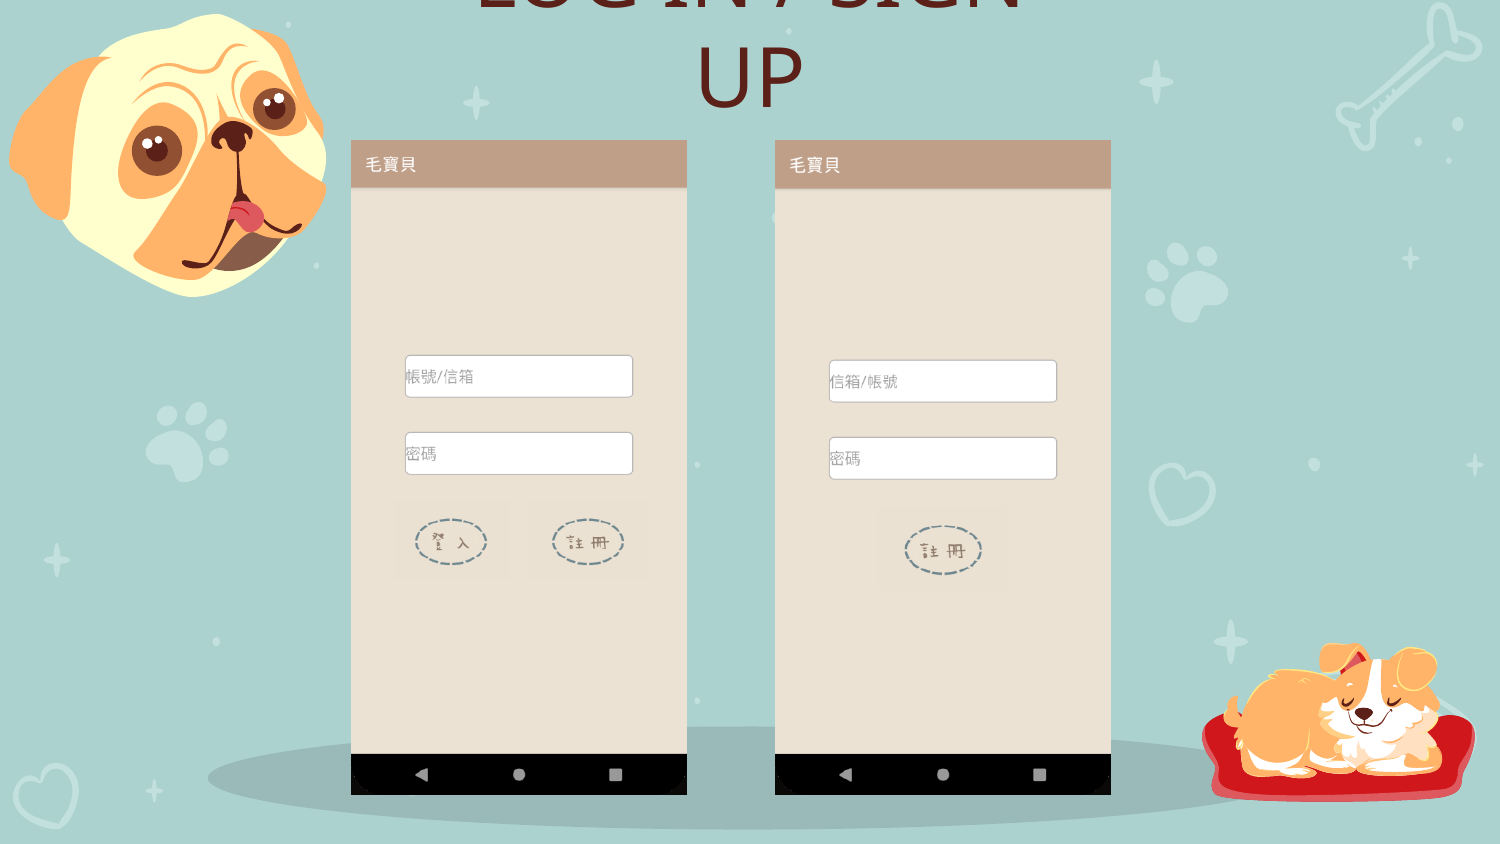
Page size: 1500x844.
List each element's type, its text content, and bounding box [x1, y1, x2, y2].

text_box [207, 726, 1189, 830]
title LOG IN / SIGN UP [455, 51, 1045, 140]
picture [775, 140, 1111, 795]
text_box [6, 13, 341, 298]
picture [351, 140, 687, 795]
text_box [1190, 642, 1484, 802]
